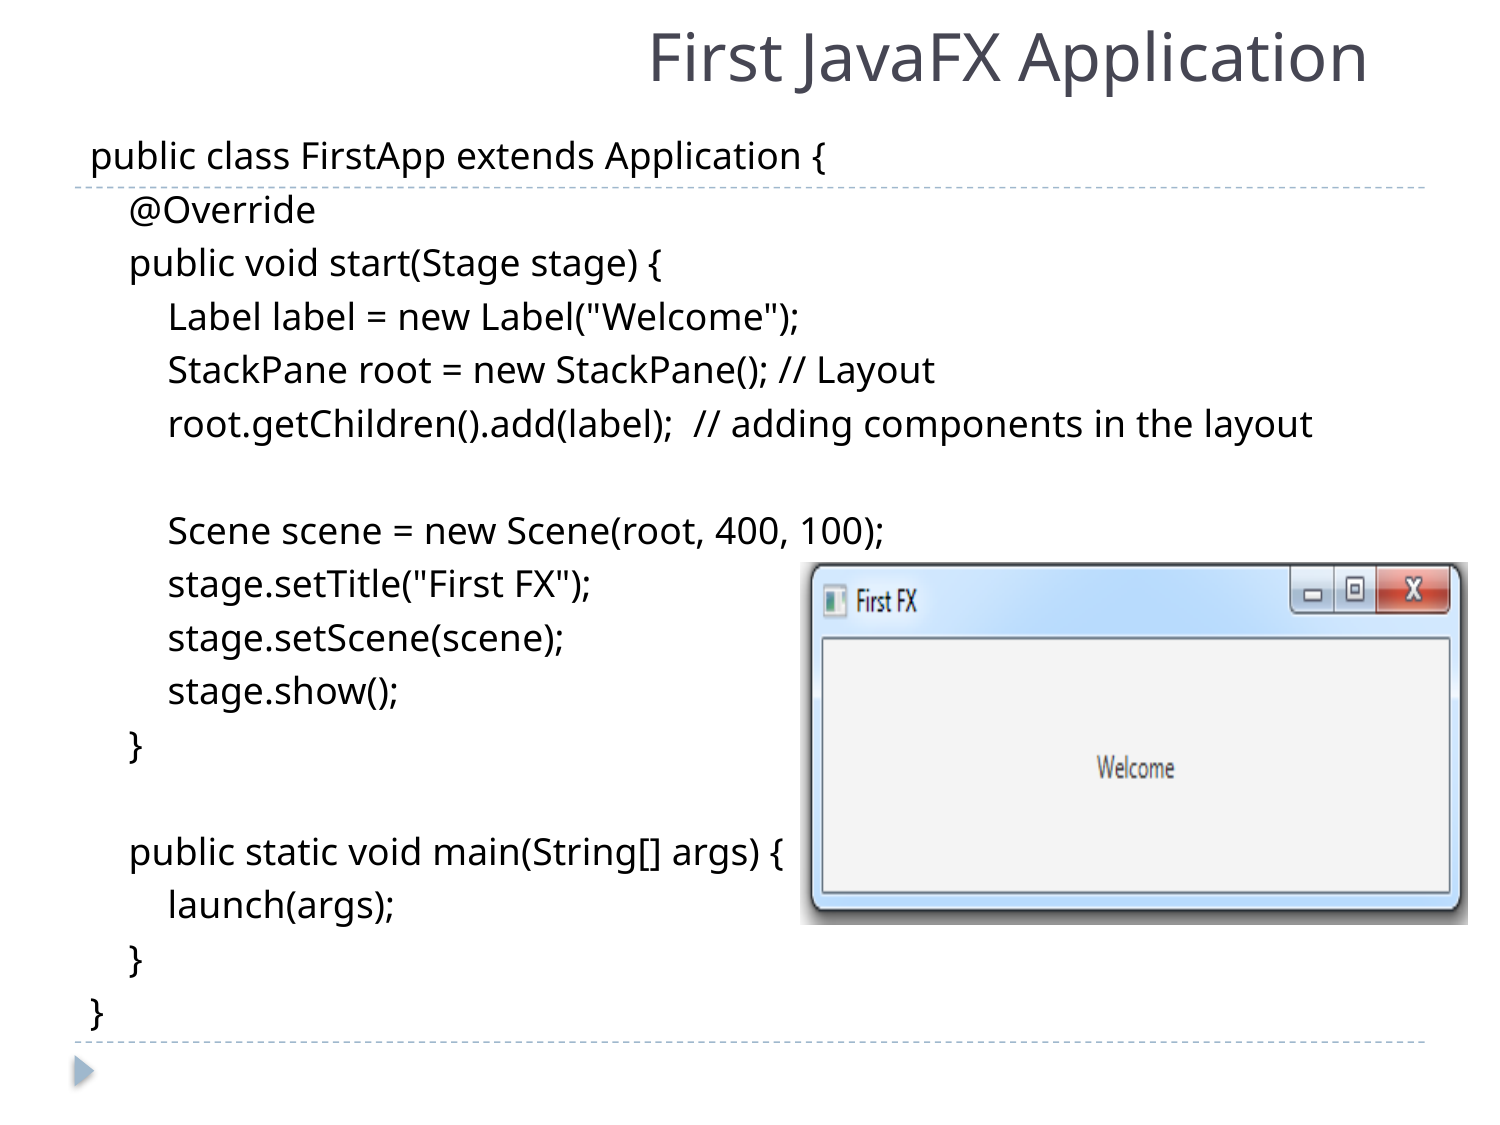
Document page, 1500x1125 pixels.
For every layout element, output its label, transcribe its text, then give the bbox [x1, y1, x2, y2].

list public class FirstApp extends Application { @Override public void start(Stage stage) { Label label = new Label("Welcome"); StackPane root = new StackPane(); // Layout root.getChildren().add(label); // adding components in the layout Scene scene = new Scene(root, 400, 100); stage.setTitle("First FX"); stage.setScene(scene); stage.show(); } public static void main(String[] args) { launch(args); } } [75, 125, 1425, 1050]
picture [799, 562, 1468, 926]
title First JavaFX Application [632, 2, 1496, 103]
